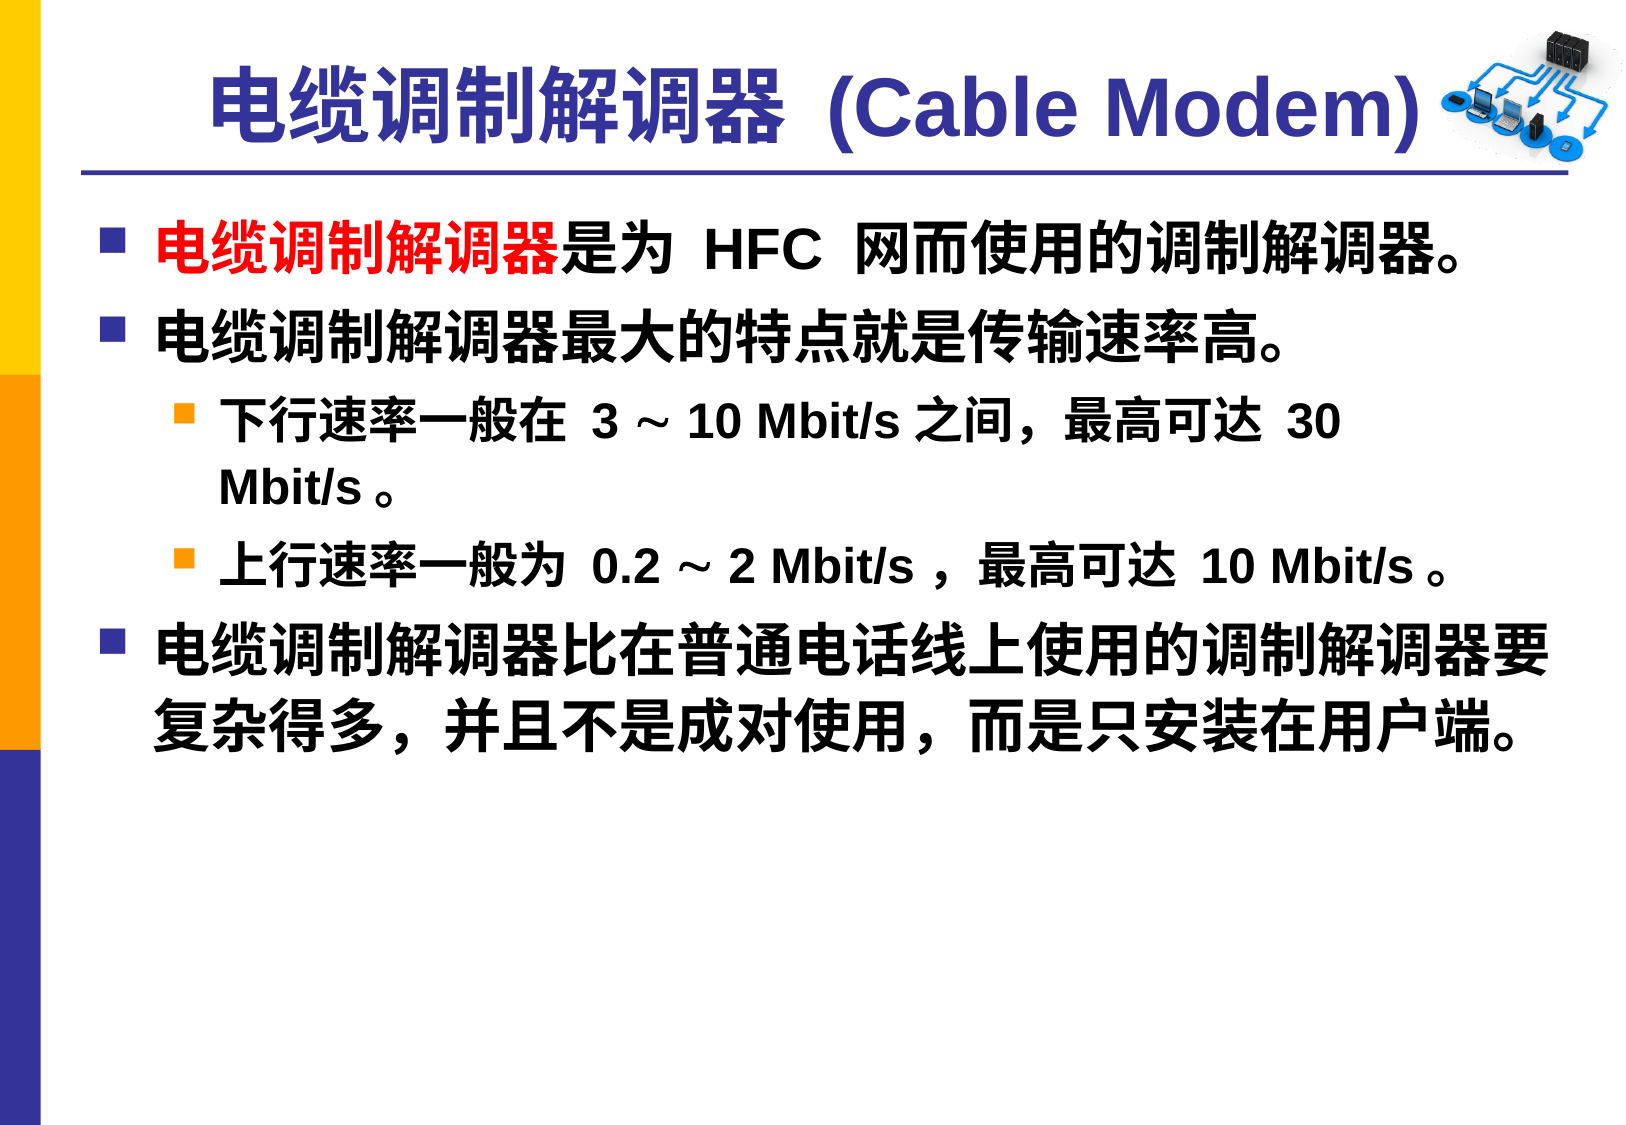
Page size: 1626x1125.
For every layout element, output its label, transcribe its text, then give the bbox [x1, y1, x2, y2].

list 电缆调制解调器是为 HFC 网而使用的调制解调器。 电缆调制解调器最大的特点就是传输速率高。 下行速率一般在 3  10 Mbit/s之间，最高可达 30 Mbit/s。 上行速率一般为 0.2  2 Mbit/s，最高可达 10 Mbit/s。 电缆调制解调器比在普通电话线上使用的调制解调器要复杂得多，并且不是成对使用，而是只安装在用户端。 [81, 196, 1569, 1006]
title 电缆调制解调器 (Cable Modem) [81, 30, 1569, 161]
picture [1438, 30, 1624, 165]
